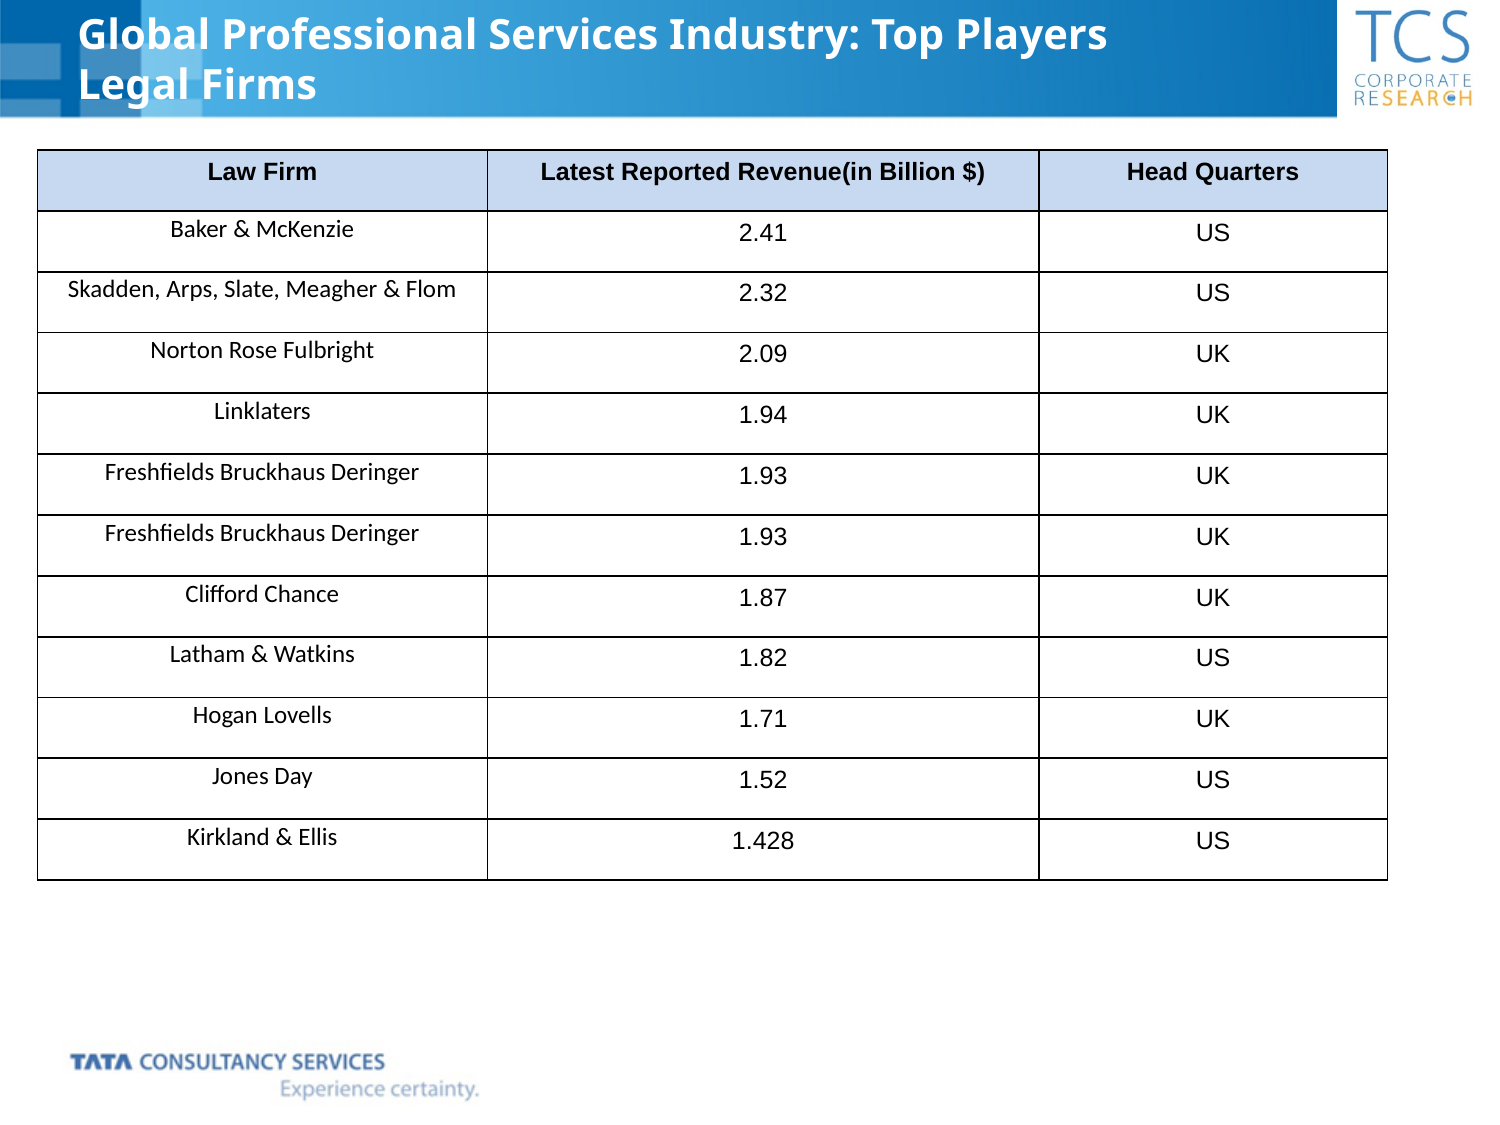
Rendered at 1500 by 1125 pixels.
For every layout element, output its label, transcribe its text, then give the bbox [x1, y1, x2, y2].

table_cell 1.94 [488, 394, 1038, 453]
table_cell UK [1040, 455, 1387, 514]
table_cell UK [1040, 333, 1387, 392]
picture [0, 0, 1500, 1124]
table_cell UK [1040, 698, 1387, 757]
table_cell 1.428 [488, 820, 1038, 879]
table_cell US [1040, 759, 1387, 818]
table_cell Kirkland & Ellis [38, 820, 487, 879]
table_cell Hogan Lovells [38, 698, 487, 757]
table_cell Jones Day [38, 759, 487, 818]
table_cell Norton Rose Fulbright [38, 333, 487, 392]
table_cell 1.71 [488, 698, 1038, 757]
table_header Latest Reported Revenue(in Billion $) [488, 151, 1038, 210]
table_cell Linklaters [38, 394, 487, 453]
table_cell 1.87 [488, 577, 1038, 636]
table_cell US [1040, 212, 1387, 271]
table_cell 1.52 [488, 759, 1038, 818]
table_cell UK [1040, 394, 1387, 453]
table_cell US [1040, 820, 1387, 879]
table_cell Latham & Watkins [38, 638, 487, 697]
table_cell 1.82 [488, 638, 1038, 697]
table_cell 1.93 [488, 516, 1038, 575]
table_cell Freshfields Bruckhaus Deringer [38, 516, 487, 575]
table_header Head Quarters [1040, 151, 1387, 210]
table_cell UK [1040, 577, 1387, 636]
table_header Law Firm [38, 151, 487, 210]
table_cell 2.32 [488, 273, 1038, 332]
table_cell 1.93 [488, 455, 1038, 514]
table_cell Baker & McKenzie [38, 212, 487, 271]
table_cell US [1040, 273, 1387, 332]
table_cell Clifford Chance [38, 577, 487, 636]
table_cell Skadden, Arps, Slate, Meagher & Flom [38, 273, 487, 332]
table_cell 2.41 [488, 212, 1038, 271]
table_cell US [1040, 638, 1387, 697]
table_cell 2.09 [488, 333, 1038, 392]
table_cell Freshfields Bruckhaus Deringer [38, 455, 487, 514]
text_box Global Professional Services Industry: Top Players Legal Firms [62, 0, 1225, 125]
table_cell UK [1040, 516, 1387, 575]
